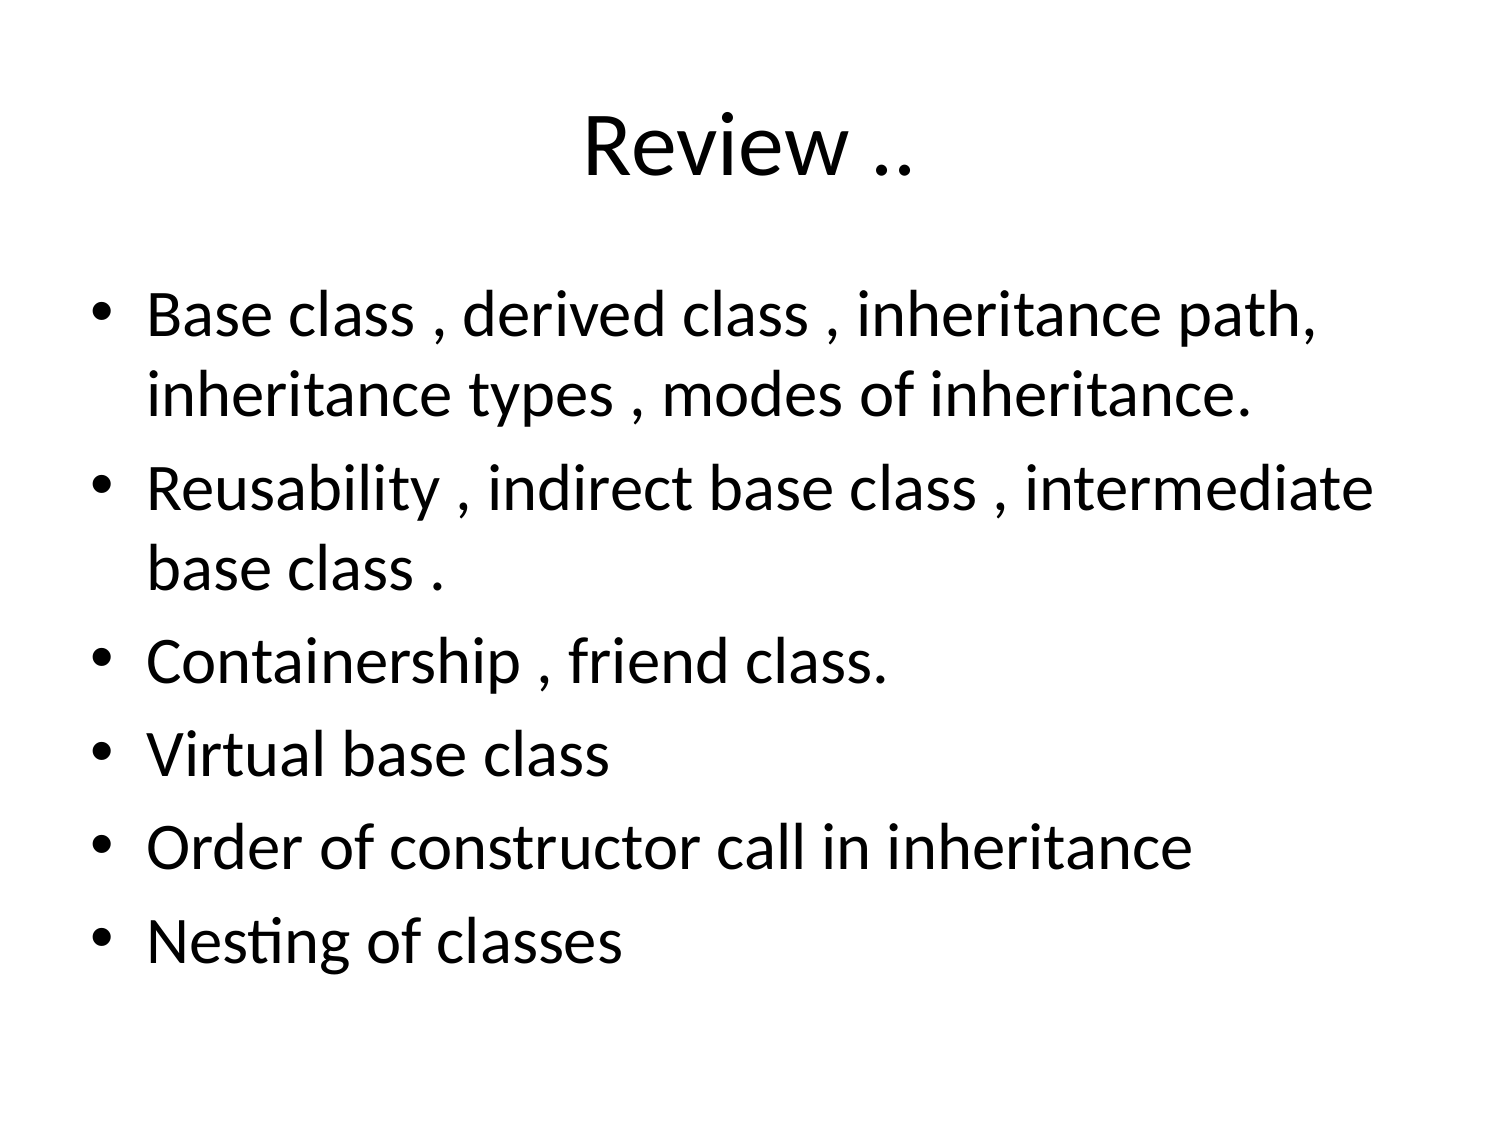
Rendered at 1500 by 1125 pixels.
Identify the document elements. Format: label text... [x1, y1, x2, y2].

list Base class , derived class , inheritance path, inheritance types , modes of inheritance. Reusability , indirect base class , intermediate base class . Containership , friend class. Virtual base class Order of constructor call in inheritance Nesting of classes [75, 262, 1425, 1005]
title Review .. [75, 45, 1425, 233]
